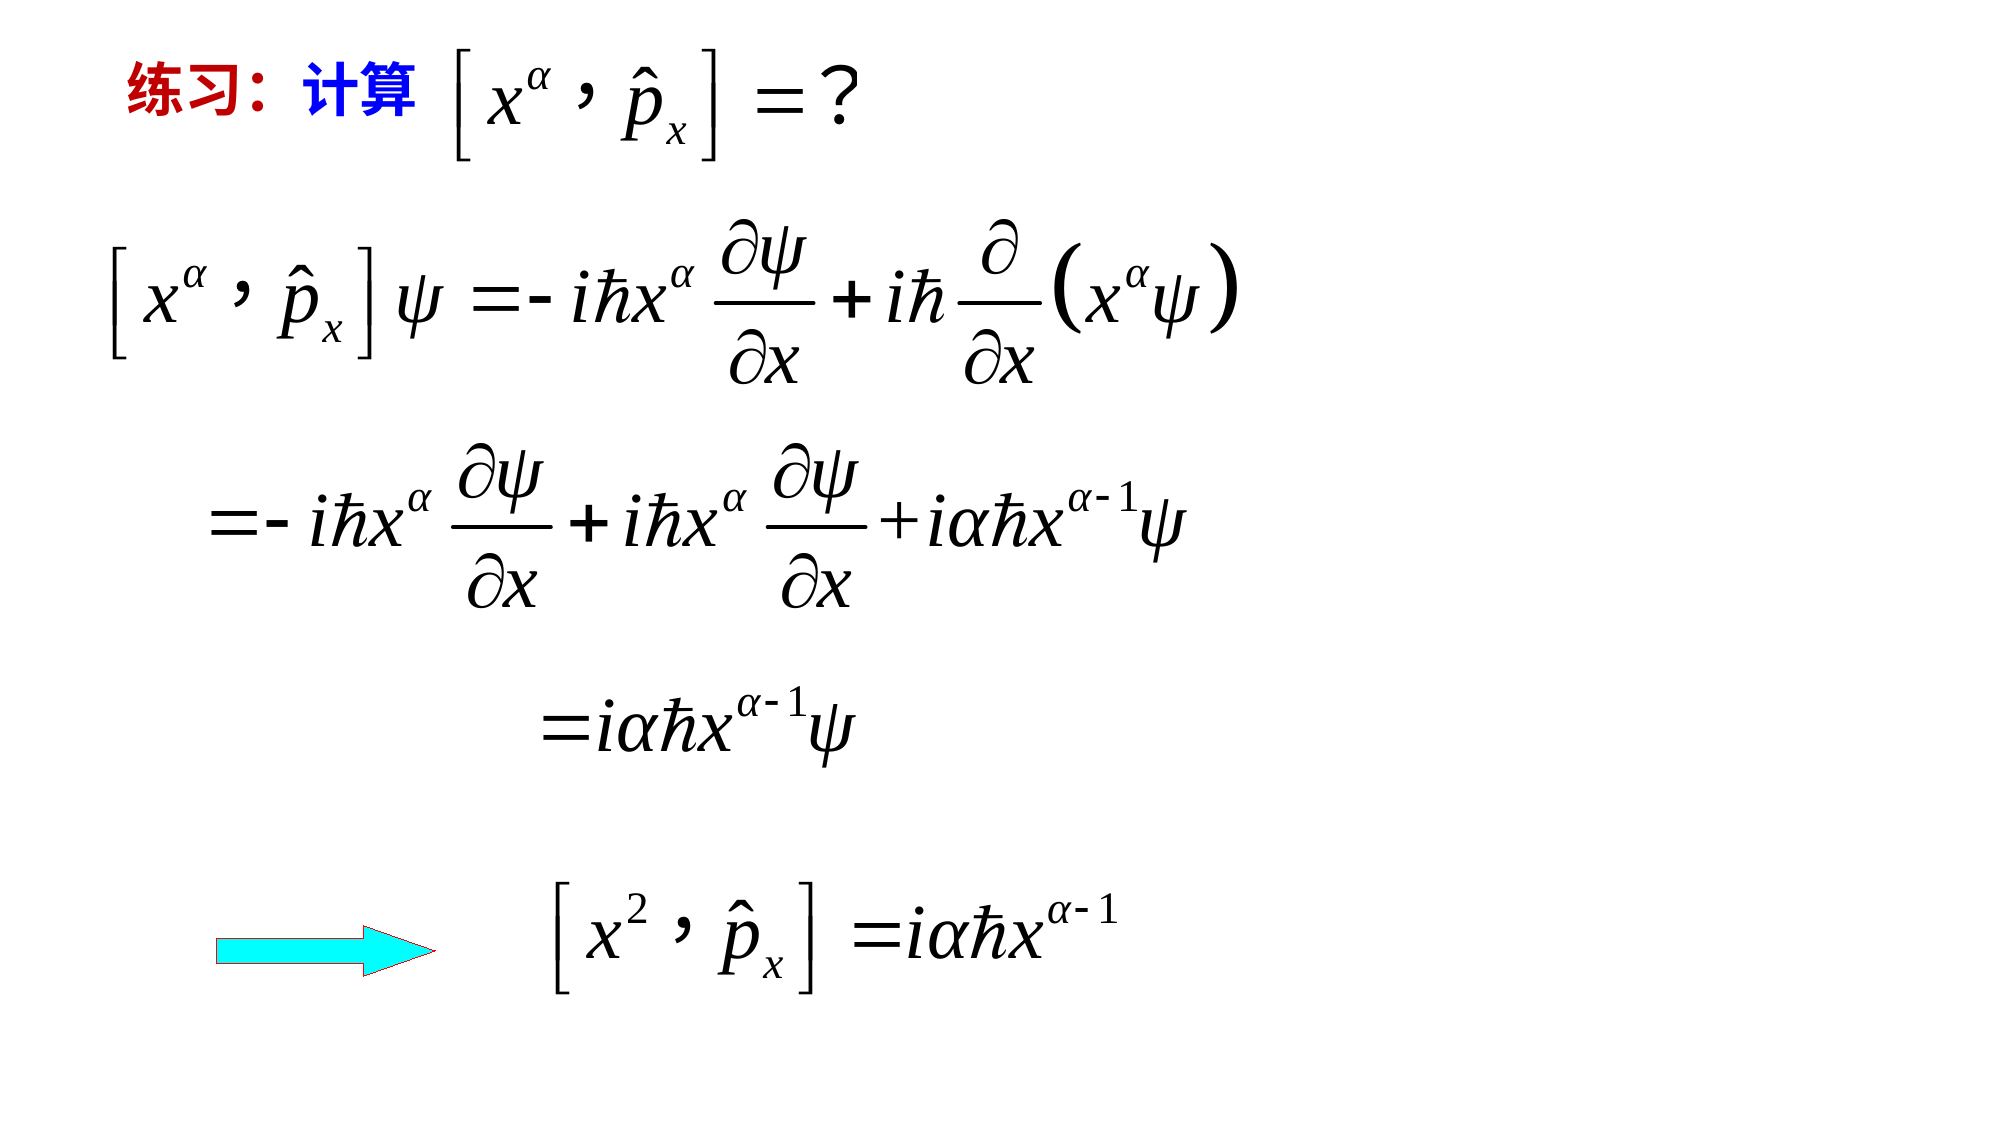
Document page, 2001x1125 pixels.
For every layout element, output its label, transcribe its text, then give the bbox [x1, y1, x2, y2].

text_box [438, 33, 857, 177]
text_box 练习：计算 [112, 45, 434, 131]
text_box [537, 867, 1132, 1011]
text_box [94, 199, 1245, 401]
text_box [191, 423, 1204, 625]
text_box [216, 925, 436, 977]
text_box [523, 666, 871, 784]
